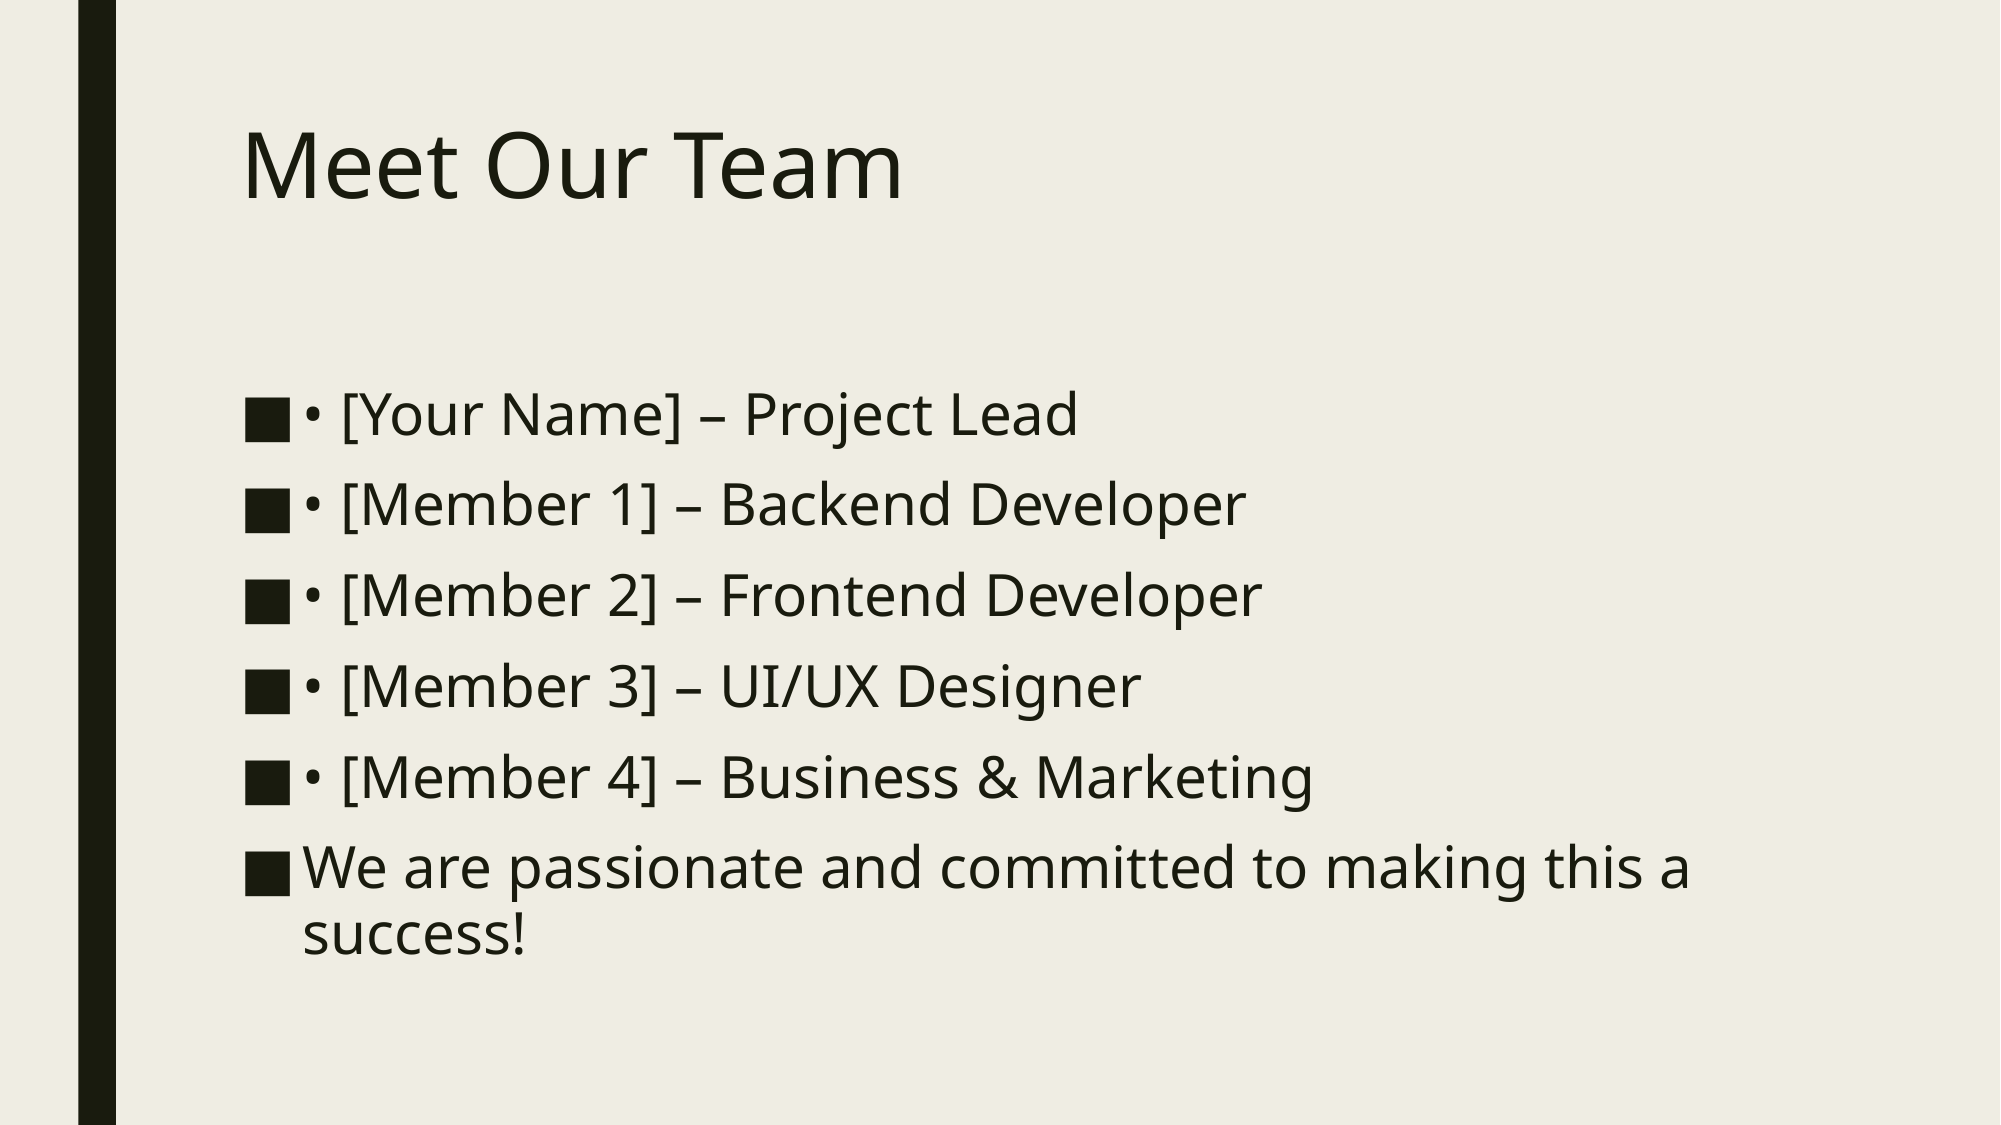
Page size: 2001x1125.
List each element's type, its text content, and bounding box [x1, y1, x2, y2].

list • [Your Name] – Project Lead • [Member 1] – Backend Developer • [Member 2] – Frontend Developer • [Member 3] – UI/UX Designer • [Member 4] – Business & Marketing We are passionate and committed to making this a success! [225, 375, 1800, 986]
title Meet Our Team [225, 112, 1800, 357]
